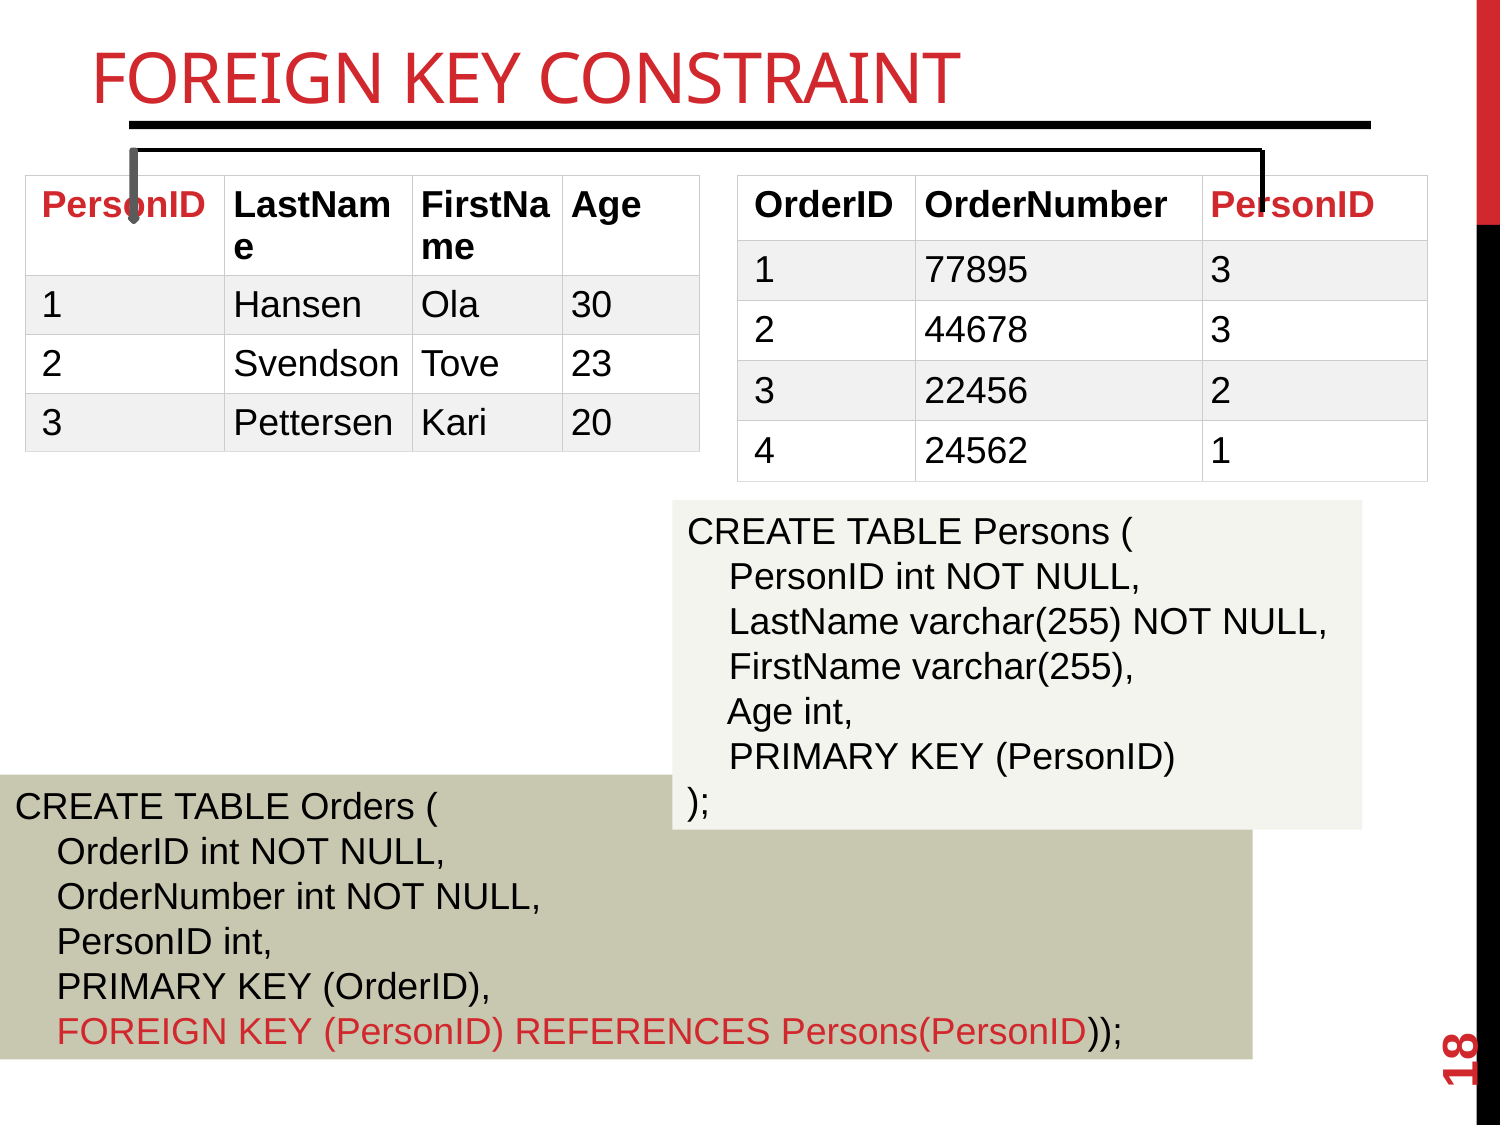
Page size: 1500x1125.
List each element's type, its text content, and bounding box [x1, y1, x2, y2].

table_cell 44678 [916, 301, 1202, 360]
table_cell Kari [413, 394, 562, 451]
table_cell 2 [26, 335, 224, 393]
table_cell Hansen [225, 276, 412, 334]
text_box CREATE TABLE Orders ( OrderID int NOT NULL, OrderNumber int NOT NULL, PersonID int, PRIMARY KEY (OrderID), FOREIGN KEY (PersonID) REFERENCES Persons(PersonID)); [0, 774, 1253, 1060]
table_cell 77895 [916, 241, 1202, 300]
table_header OrderNumber [916, 176, 1202, 240]
table_cell 20 [563, 394, 699, 451]
table_cell 4 [738, 421, 915, 481]
table_cell 2 [1203, 361, 1427, 420]
text_box [127, 147, 140, 225]
table_cell 23 [563, 335, 699, 393]
table_cell Svendson [225, 335, 412, 393]
table_header OrderID [738, 176, 915, 240]
table_cell 3 [738, 361, 915, 420]
table_cell 2 [738, 301, 915, 360]
table_cell 1 [26, 276, 224, 334]
table_header FirstName [413, 176, 562, 275]
text_box CREATE TABLE Persons ( PersonID int NOT NULL, LastName varchar(255) NOT NULL, FirstName varchar(255), Age int, PRIMARY KEY (PersonID) ); [672, 499, 1363, 830]
table_cell 3 [26, 394, 224, 451]
table_header Age [563, 176, 699, 275]
table_header PersonID [1203, 176, 1427, 240]
table_header LastName [225, 176, 412, 275]
slide_number 18 [1427, 887, 1488, 1104]
table_cell 22456 [916, 361, 1202, 420]
table_header PersonID [26, 176, 224, 275]
table_cell Tove [413, 335, 562, 393]
table_cell 30 [563, 276, 699, 334]
table_cell 1 [1203, 421, 1427, 481]
table_cell 24562 [916, 421, 1202, 481]
table_cell 3 [1203, 301, 1427, 360]
table_cell 3 [1203, 241, 1427, 300]
title FOREIGN KEY Constraint [75, 24, 1475, 125]
table_cell Pettersen [225, 394, 412, 451]
table_cell Ola [413, 276, 562, 334]
table_cell 1 [738, 241, 915, 300]
